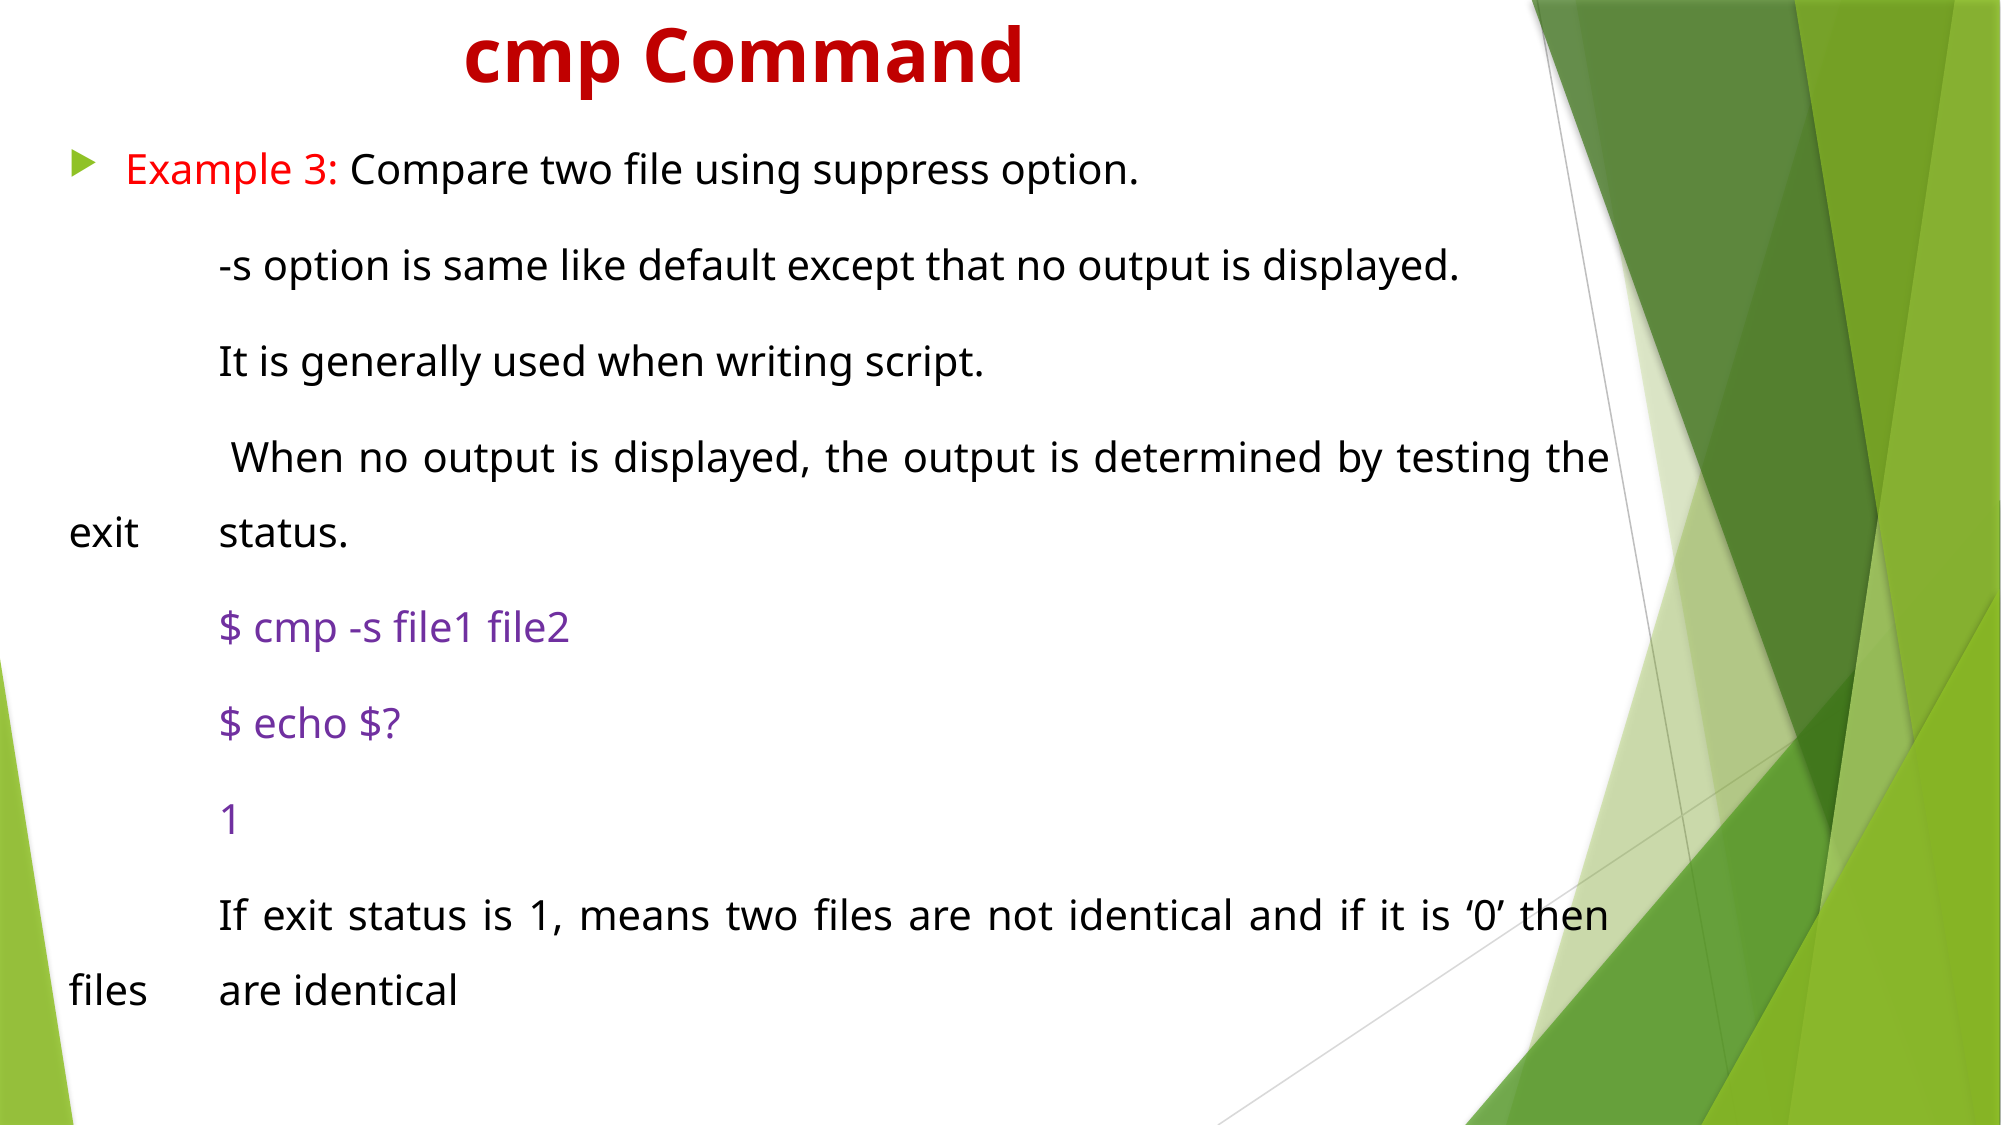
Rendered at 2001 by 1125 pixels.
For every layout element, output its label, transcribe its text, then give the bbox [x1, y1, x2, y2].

title cmp Command [448, 0, 1859, 217]
list Example 3: Compare two file using suppress option. -s option is same like default except that no output is displayed. It is generally used when writing script. When no output is displayed, the output is determined by testing the exit status. $ cmp -s file1 file2 $ echo $? 1 If exit status is 1, means two files are not identical and if it is ‘0’ then files are identical [53, 110, 1626, 1057]
